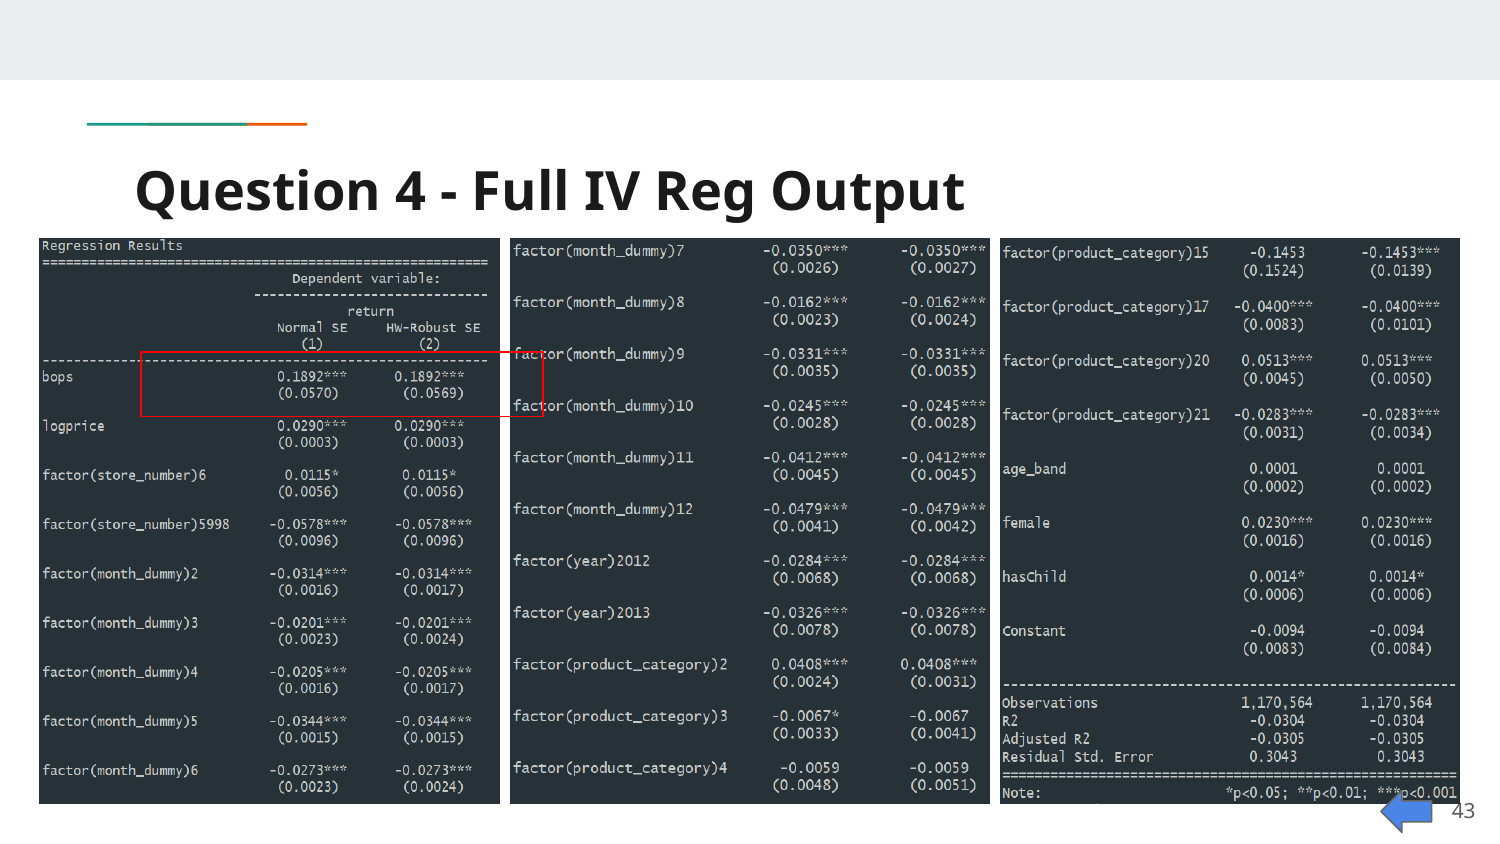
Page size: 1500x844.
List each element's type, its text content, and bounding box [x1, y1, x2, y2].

picture [39, 238, 500, 804]
picture [1000, 238, 1461, 804]
title Question 4 - Full IV Reg Output [119, 141, 1381, 230]
text_box [1381, 812, 1432, 833]
picture [509, 238, 990, 804]
slide_number ‹#› [1400, 779, 1491, 844]
